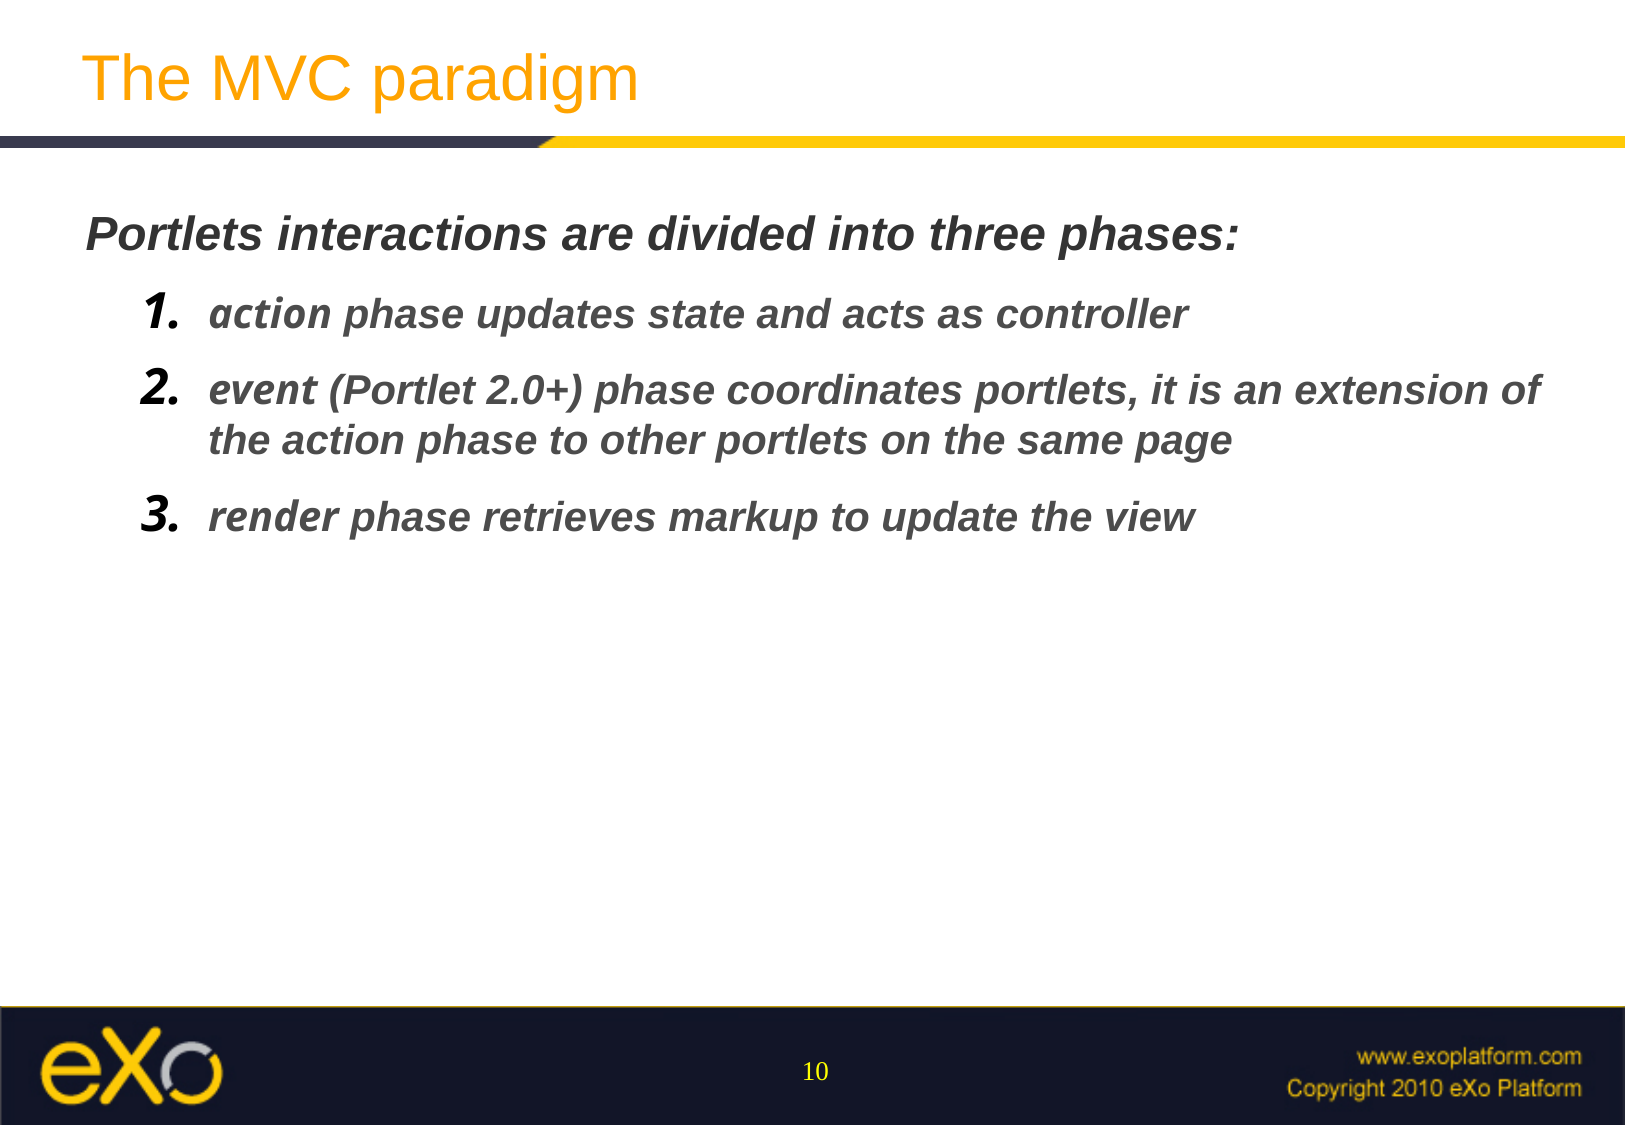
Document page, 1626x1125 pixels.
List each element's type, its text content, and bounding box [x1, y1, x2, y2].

list Portlets interactions are divided into three phases: action phase updates state and acts as controller event (Portlet 2.0+) phase coordinates portlets, it is an extension of the action phase to other portlets on the same page render phase retrieves markup to update the view [81, 202, 1543, 926]
picture [0, 136, 1625, 148]
title The MVC paradigm [81, 39, 1543, 129]
picture [0, 1006, 1625, 1125]
